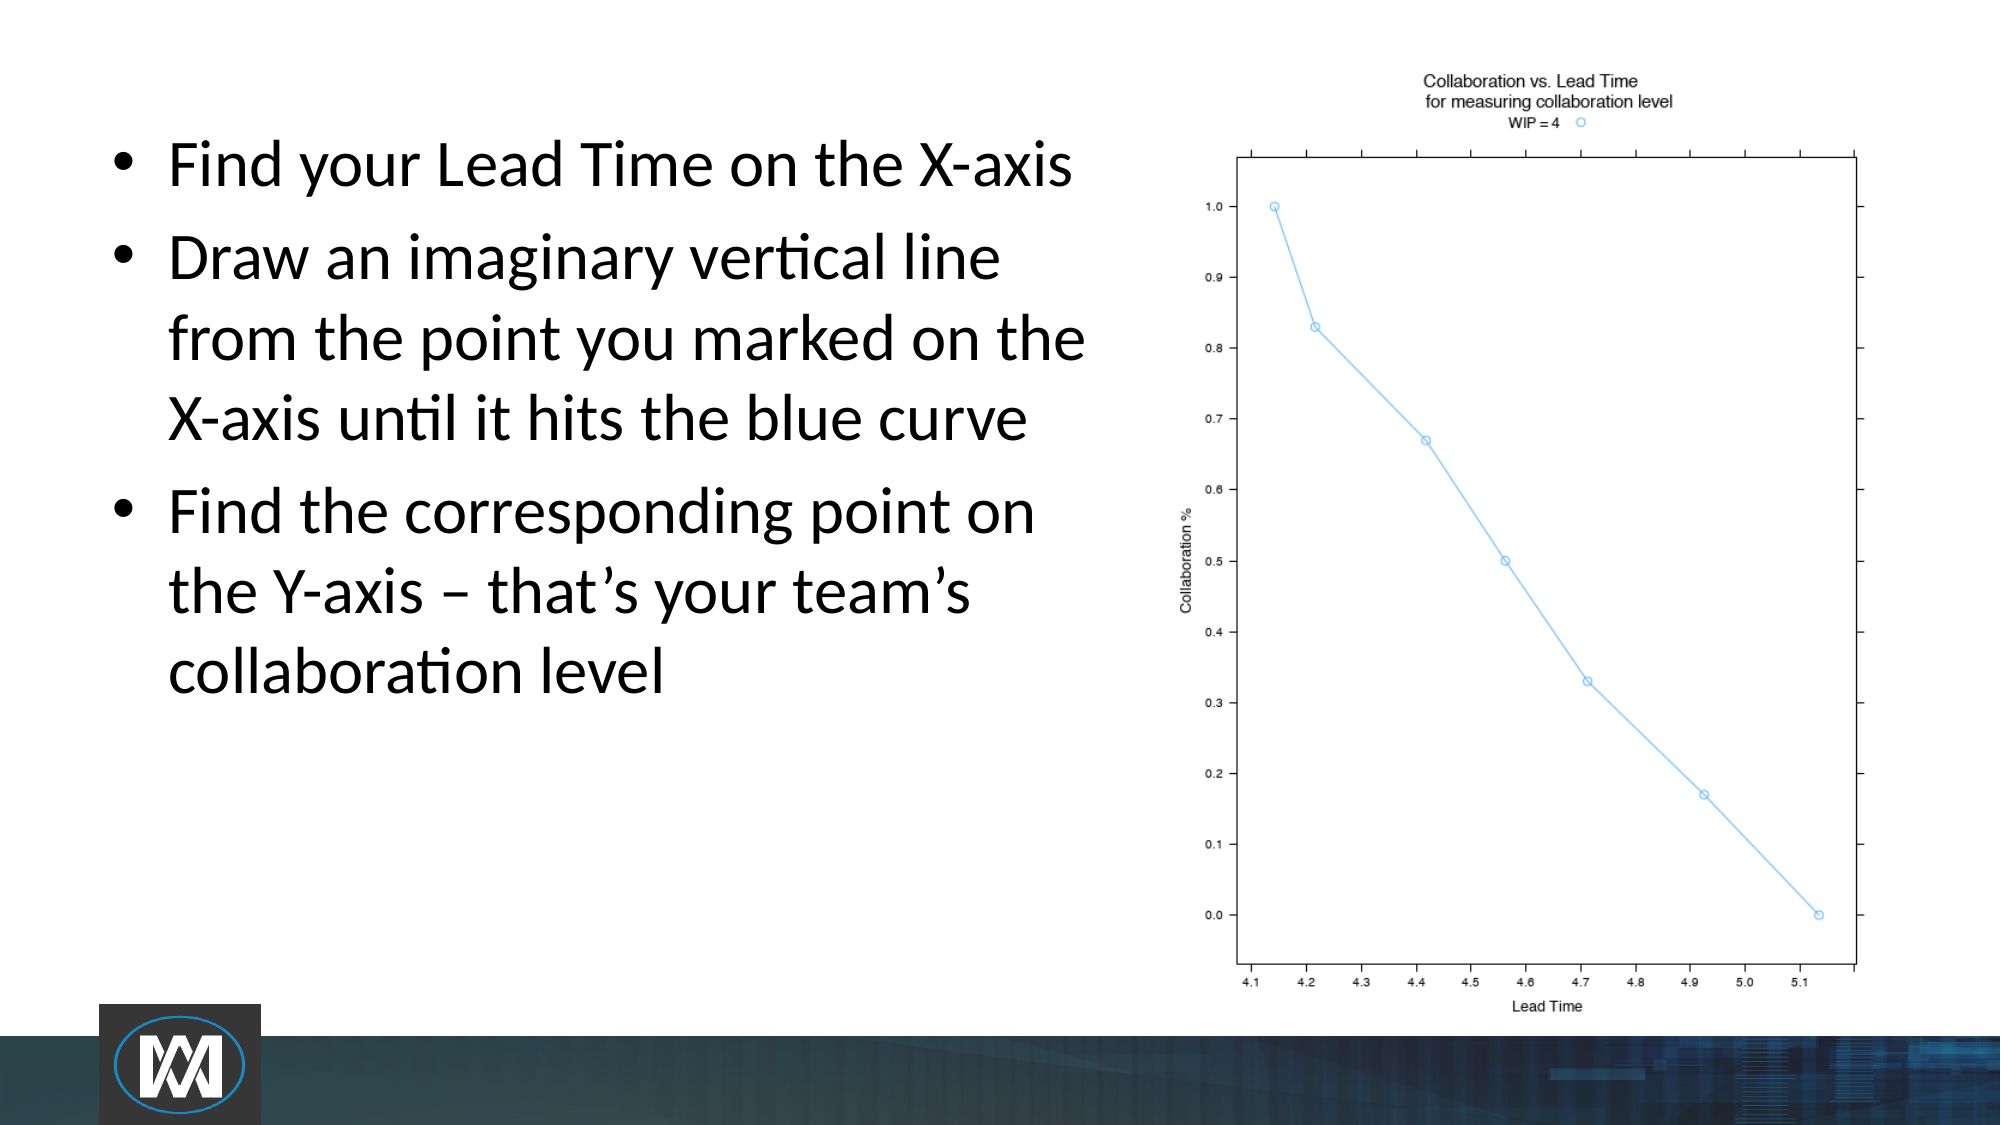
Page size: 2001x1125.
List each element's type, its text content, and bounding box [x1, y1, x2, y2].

picture [0, 1004, 2000, 1125]
text_box Find your Lead Time on the X-axis Draw an imaginary vertical line from the point you marked on the X-axis until it hits the blue curve Find the corresponding point on the Y-axis – that’s your team’s collaboration level [97, 112, 1109, 958]
picture [1173, 67, 1893, 1026]
